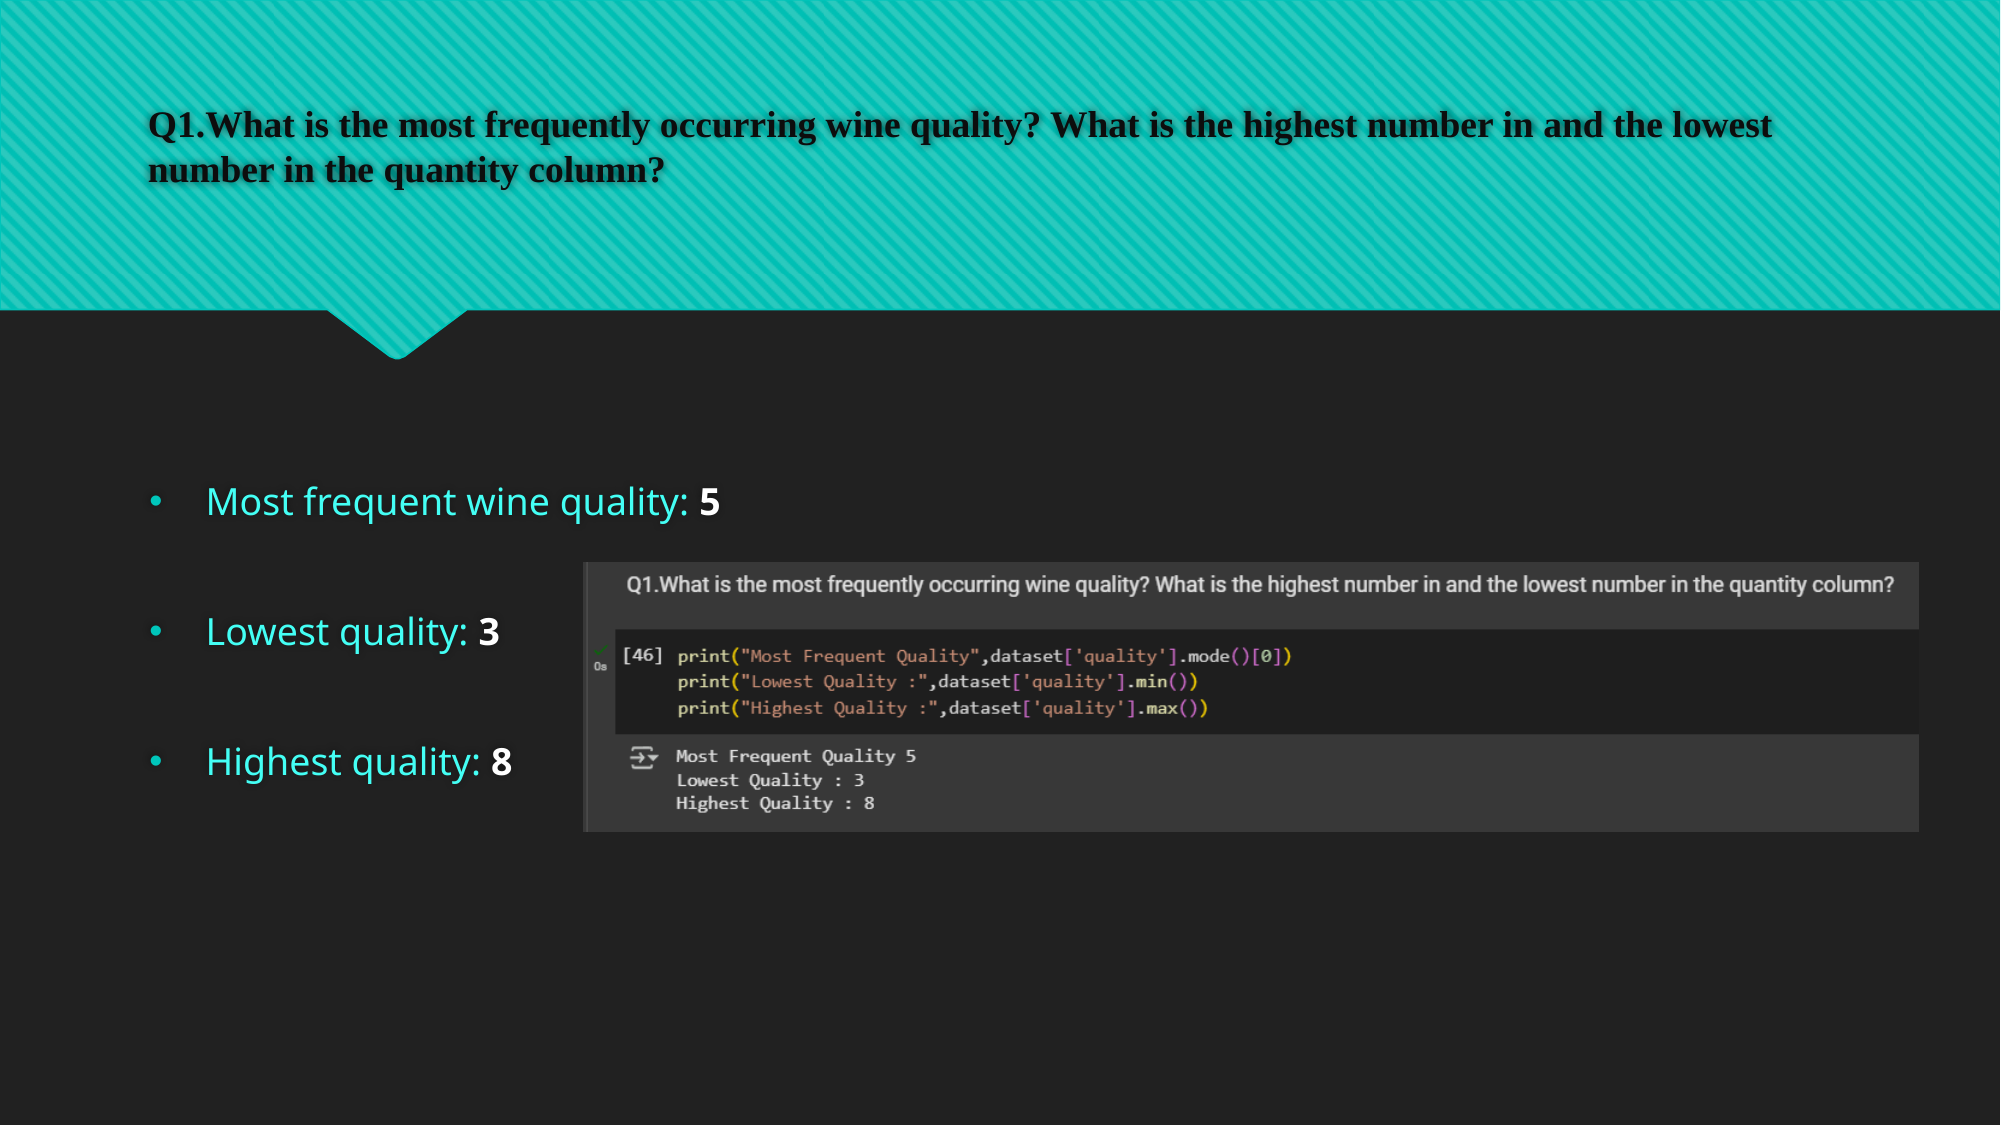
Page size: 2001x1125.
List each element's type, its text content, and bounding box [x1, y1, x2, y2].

list Most frequent wine quality: 5 Lowest quality: 3 Highest quality: 8 [134, 364, 985, 962]
title Q1.What is the most frequently occurring wine quality? What is the highest number in and the lowest number in the quantity column? [132, 73, 1868, 233]
picture [583, 562, 1919, 832]
